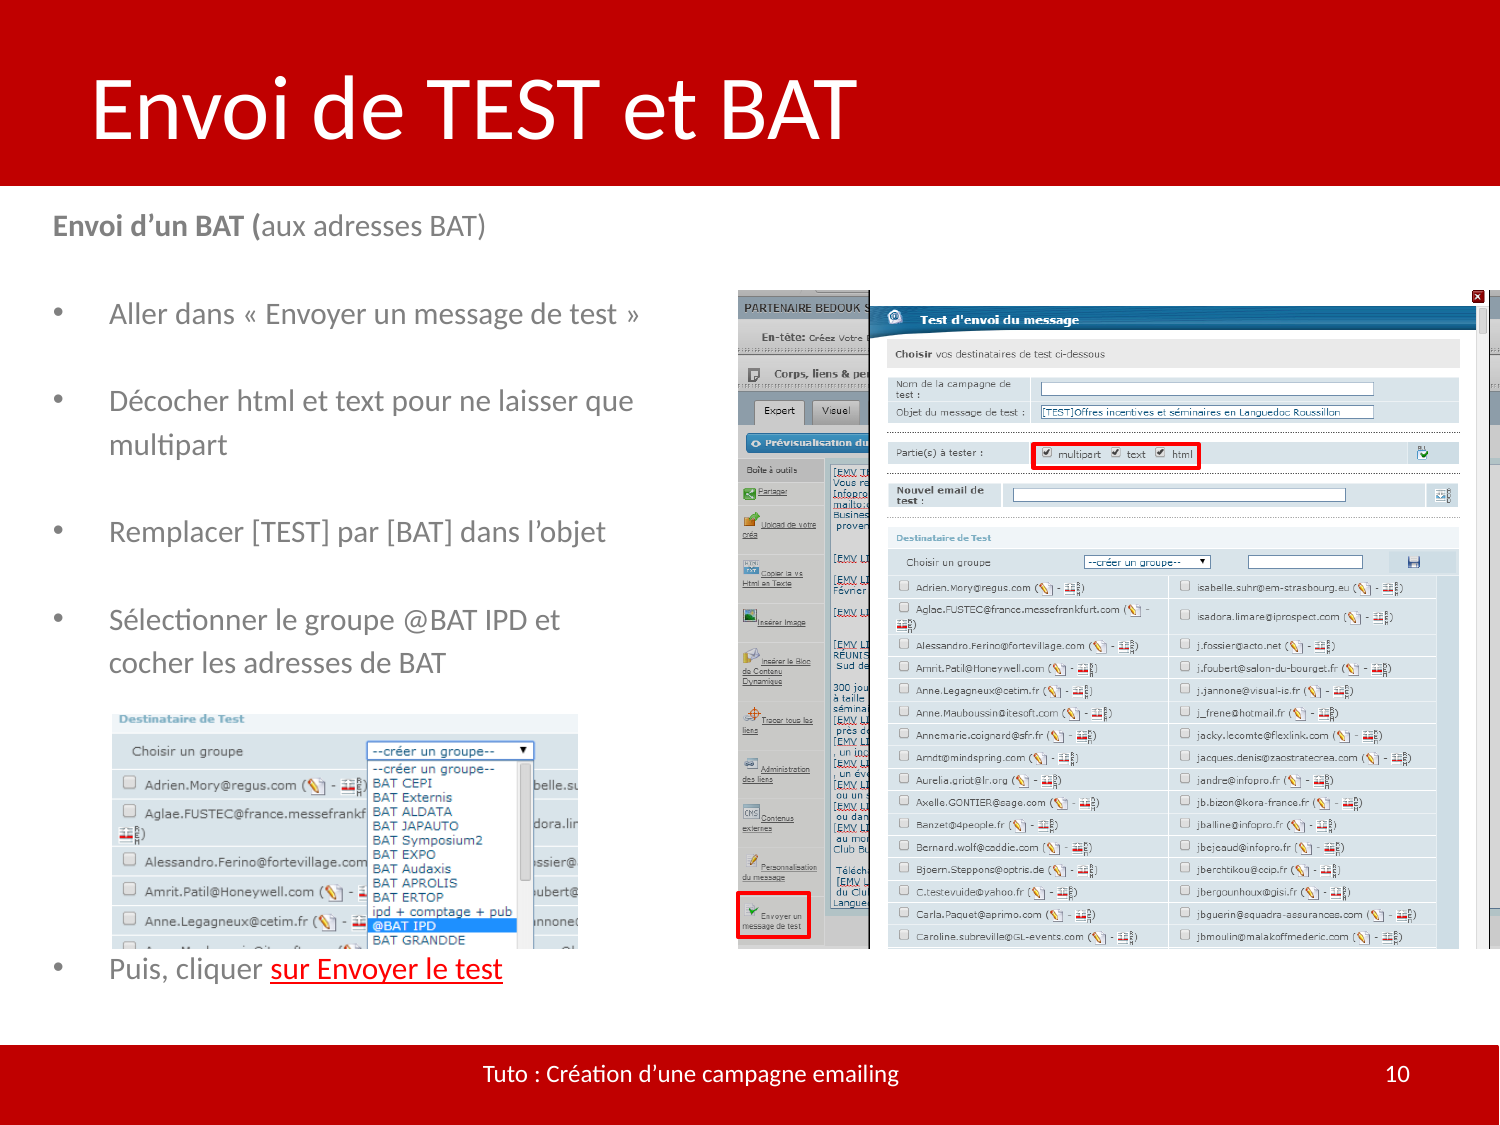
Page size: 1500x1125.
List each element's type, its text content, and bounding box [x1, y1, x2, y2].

slide_number 10 [1074, 1042, 1425, 1103]
picture [111, 714, 578, 950]
footer Tuto : Création d’une campagne emailing [395, 1042, 988, 1103]
picture [737, 290, 1500, 950]
title Envoi de TEST et BAT [75, 8, 1425, 197]
list Envoi d’un BAT (aux adresses BAT) Aller dans « Envoyer un message de test » Décocher html et text pour ne laisser que multipart Remplacer [TEST] par [BAT] dans l’objet Sélectionner le groupe @BAT IPD et cocher les adresses de BAT Puis, cliquer sur Envoyer le test [37, 198, 1388, 1106]
